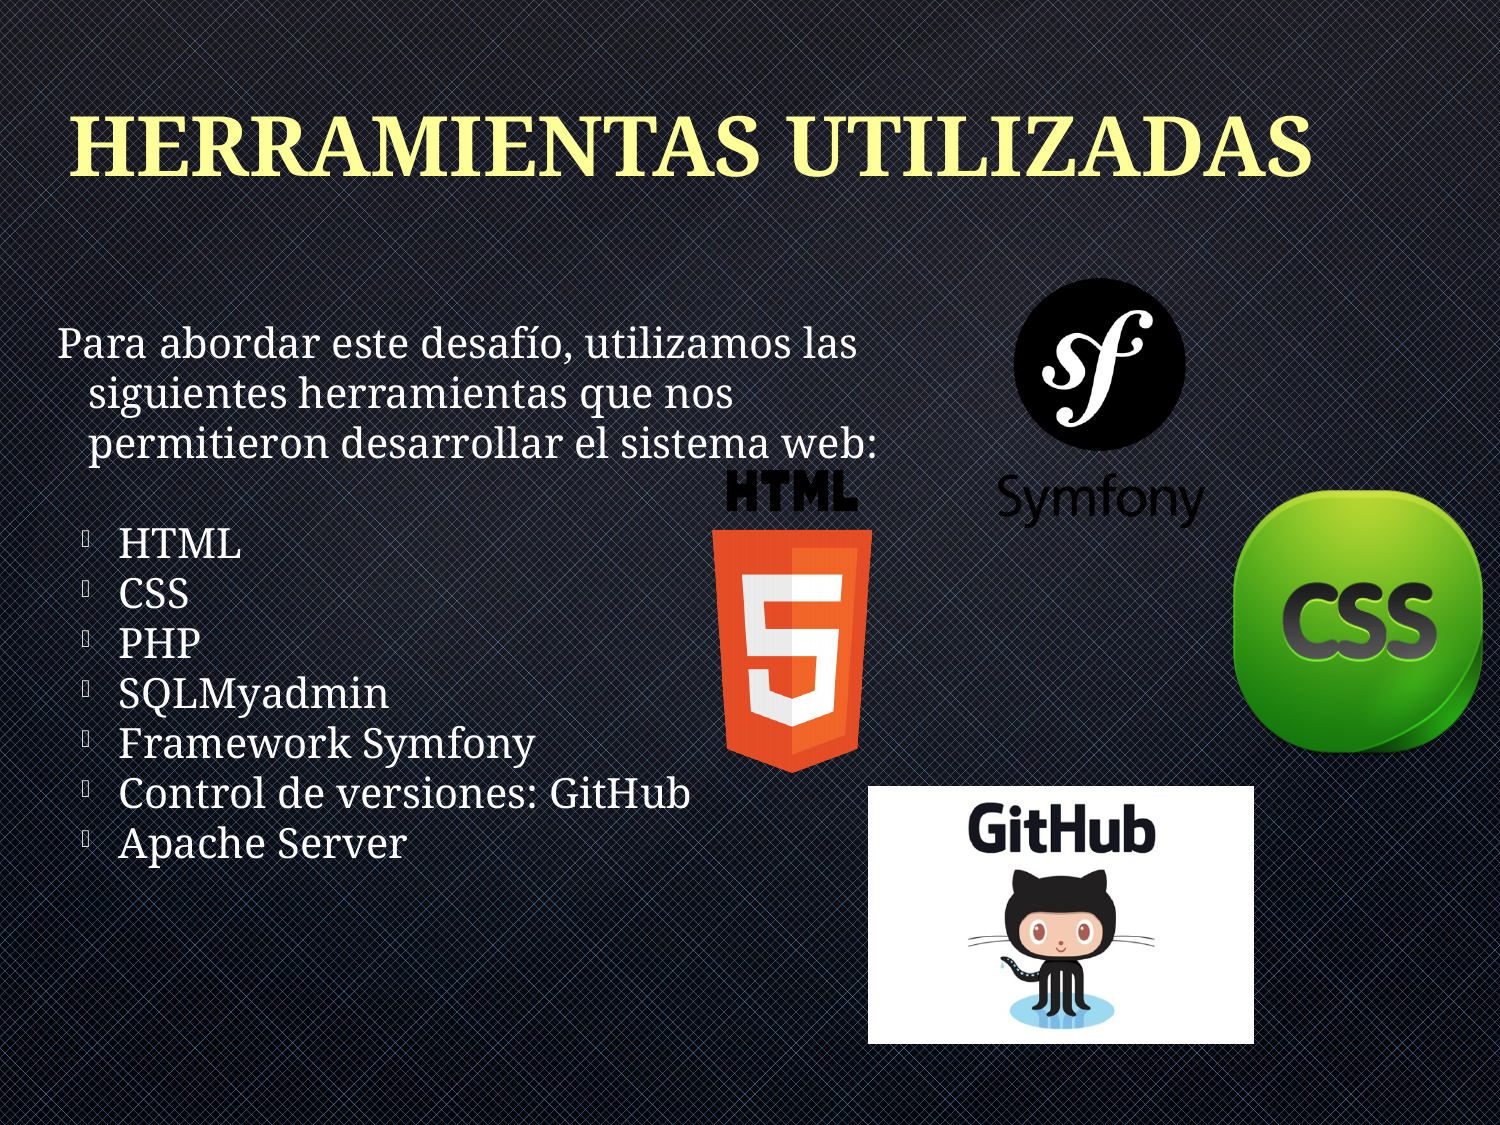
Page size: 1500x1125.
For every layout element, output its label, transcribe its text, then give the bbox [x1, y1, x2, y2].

picture [997, 278, 1205, 528]
picture [867, 786, 1254, 1045]
title HERRAMIENTAS UTILIZADAS [53, 54, 1500, 209]
picture [1228, 486, 1487, 757]
list Para abordar este desafío, utilizamos las siguientes herramientas que nos permitieron desarrollar el sistema web: HTML CSS PHP SQLMyadmin Framework Symfony Control de versiones: GitHub Apache Server [28, 301, 963, 1083]
picture [678, 470, 906, 773]
